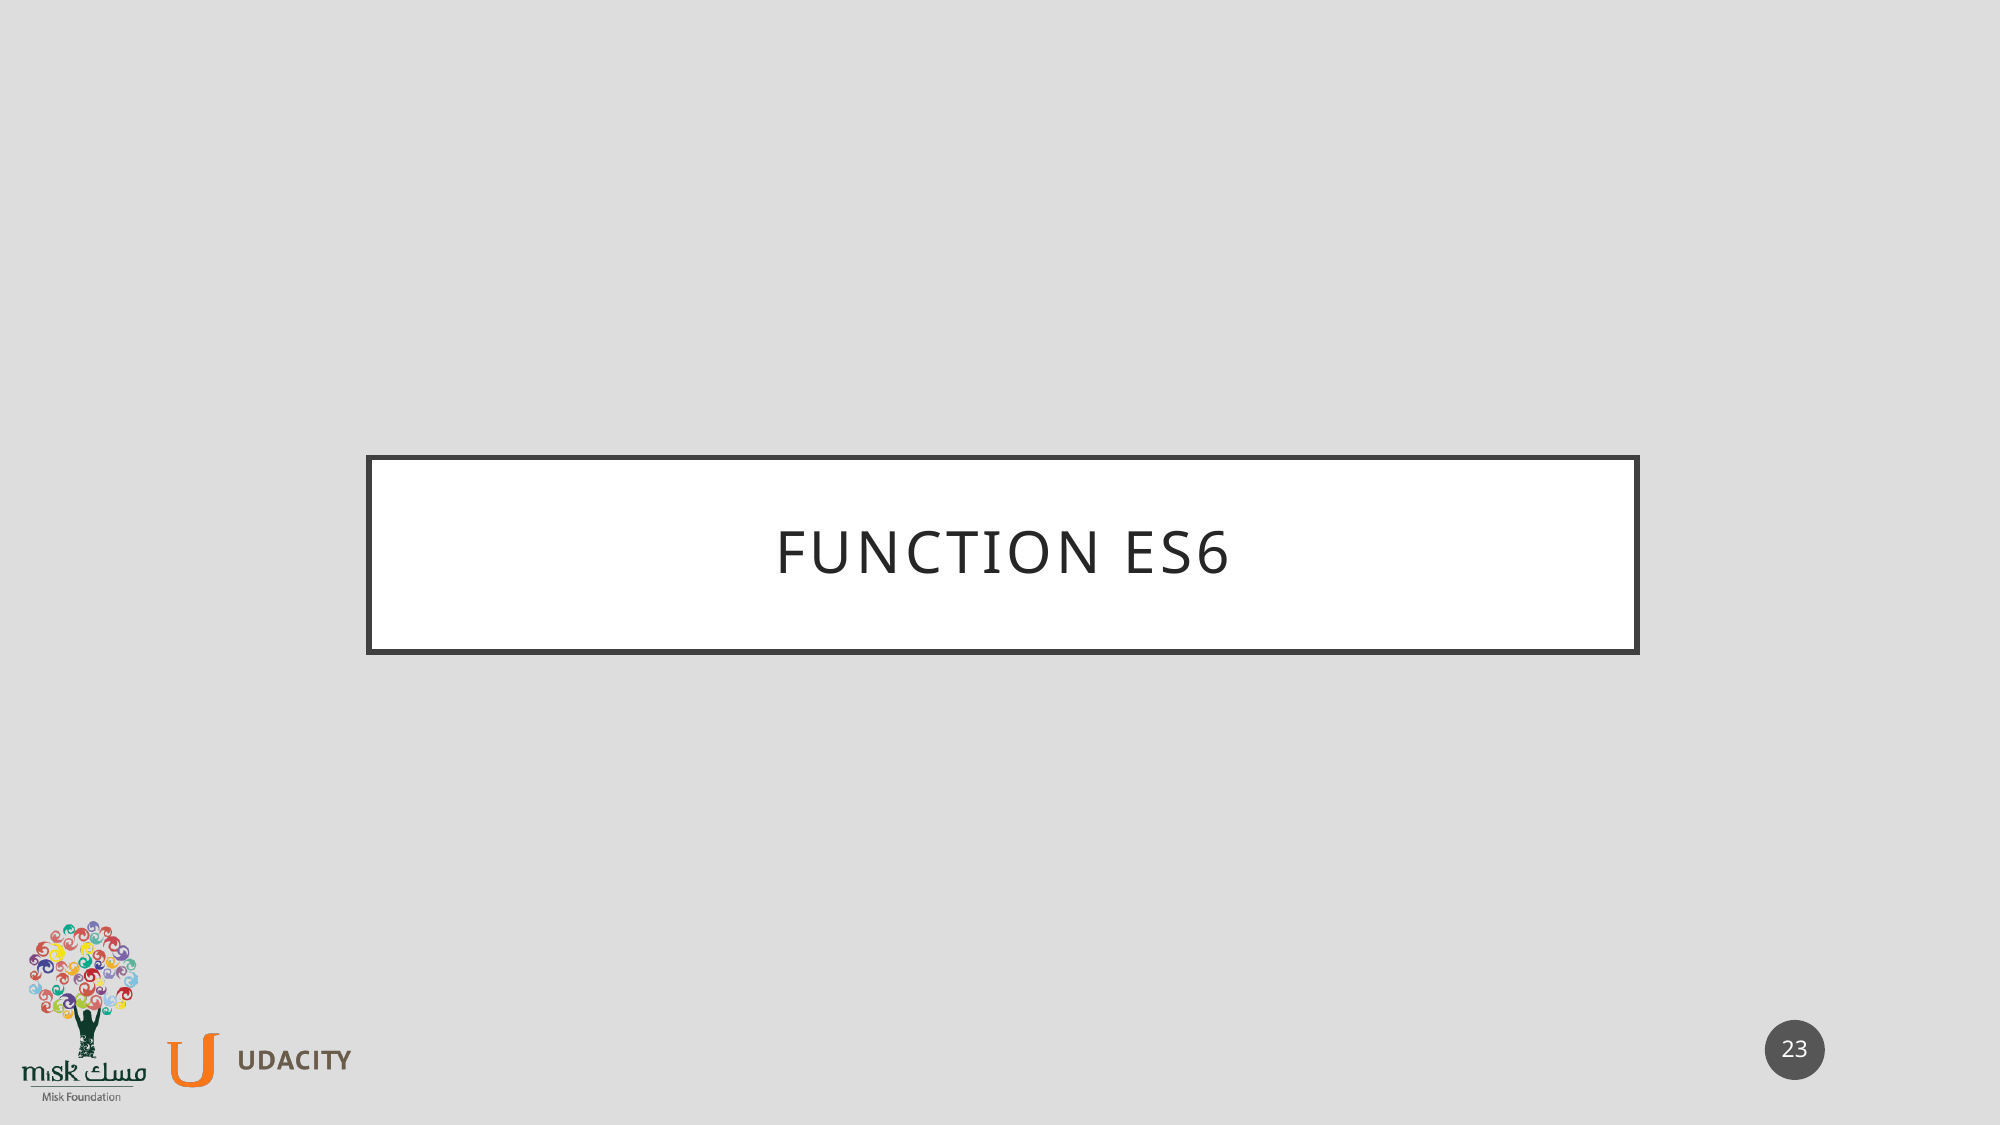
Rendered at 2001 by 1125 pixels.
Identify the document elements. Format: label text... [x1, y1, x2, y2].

slide_number 23 [1764, 1019, 1825, 1080]
title Function es6 [366, 455, 1640, 655]
picture [21, 921, 369, 1106]
